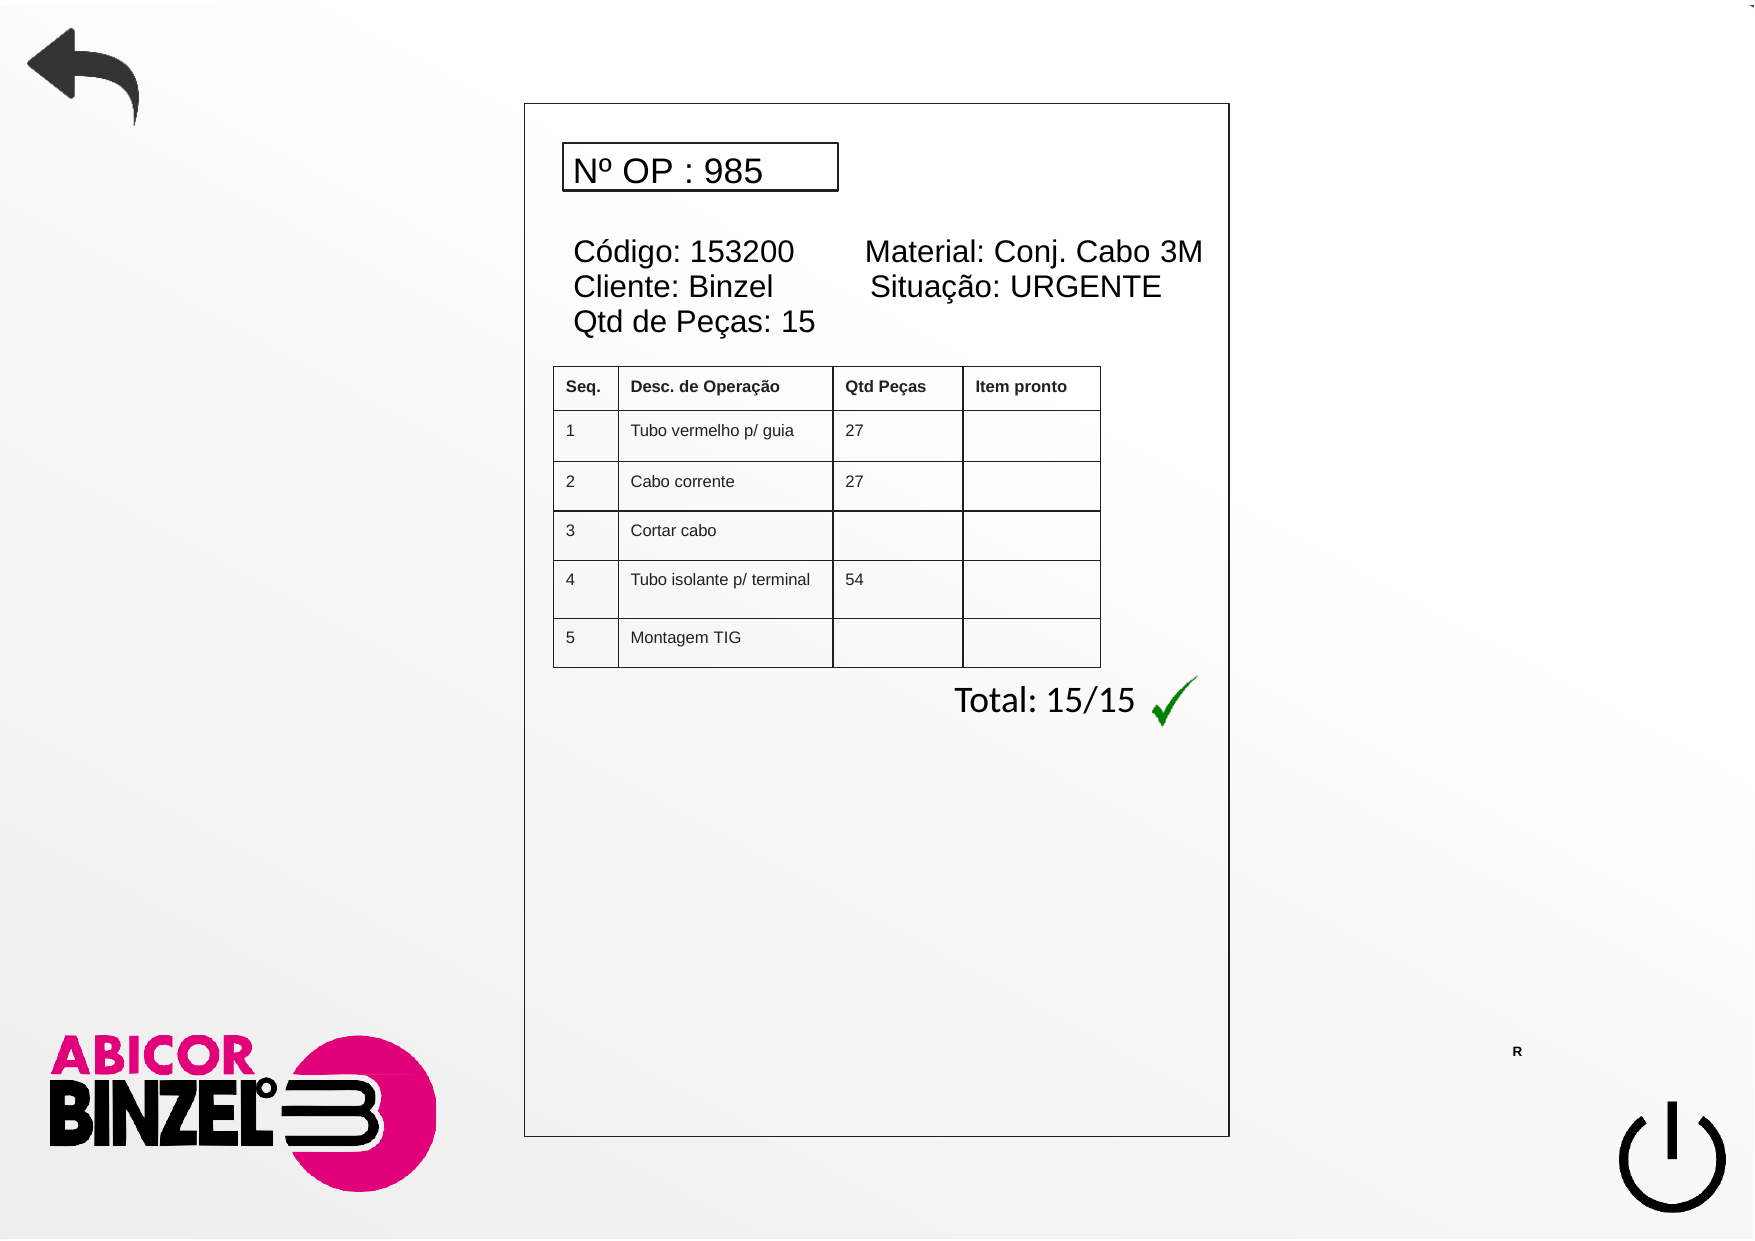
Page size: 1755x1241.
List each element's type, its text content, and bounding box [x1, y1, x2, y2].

table_cell Montagem TIG [619, 619, 832, 667]
table_cell [964, 512, 1100, 560]
table_cell Cabo corrente [619, 462, 832, 510]
table_cell [964, 411, 1100, 461]
table_cell [964, 561, 1100, 618]
picture [0, 5, 1755, 1240]
text_box [50, 1035, 437, 1192]
text_box R [1510, 1040, 1525, 1060]
table_cell 54 [834, 561, 962, 618]
table_cell 4 [554, 561, 618, 618]
table_cell 3 [554, 512, 618, 560]
table_header Desc. de Operação [619, 367, 832, 410]
table_cell 27 [834, 462, 962, 510]
text_box Total: [939, 667, 1077, 728]
text_box 15/15 [1077, 667, 1168, 728]
table_cell 2 [554, 462, 618, 510]
table_cell 1 [554, 411, 618, 461]
text_box [524, 103, 1229, 1137]
table_cell Tubo isolante p/ terminal [619, 561, 832, 618]
table_header Item pronto [964, 367, 1100, 410]
table_cell Cortar cabo [619, 512, 832, 560]
table_cell [834, 619, 962, 667]
table_header Qtd Peças [834, 367, 962, 410]
table_cell [964, 462, 1100, 510]
text_box [1168, 674, 1199, 728]
table_cell [964, 619, 1100, 667]
table_cell Tubo vermelho p/ guia [619, 411, 832, 461]
table_cell [834, 512, 962, 560]
table_cell 5 [554, 619, 618, 667]
table_header Seq. [554, 367, 618, 410]
table_cell 27 [834, 411, 962, 461]
